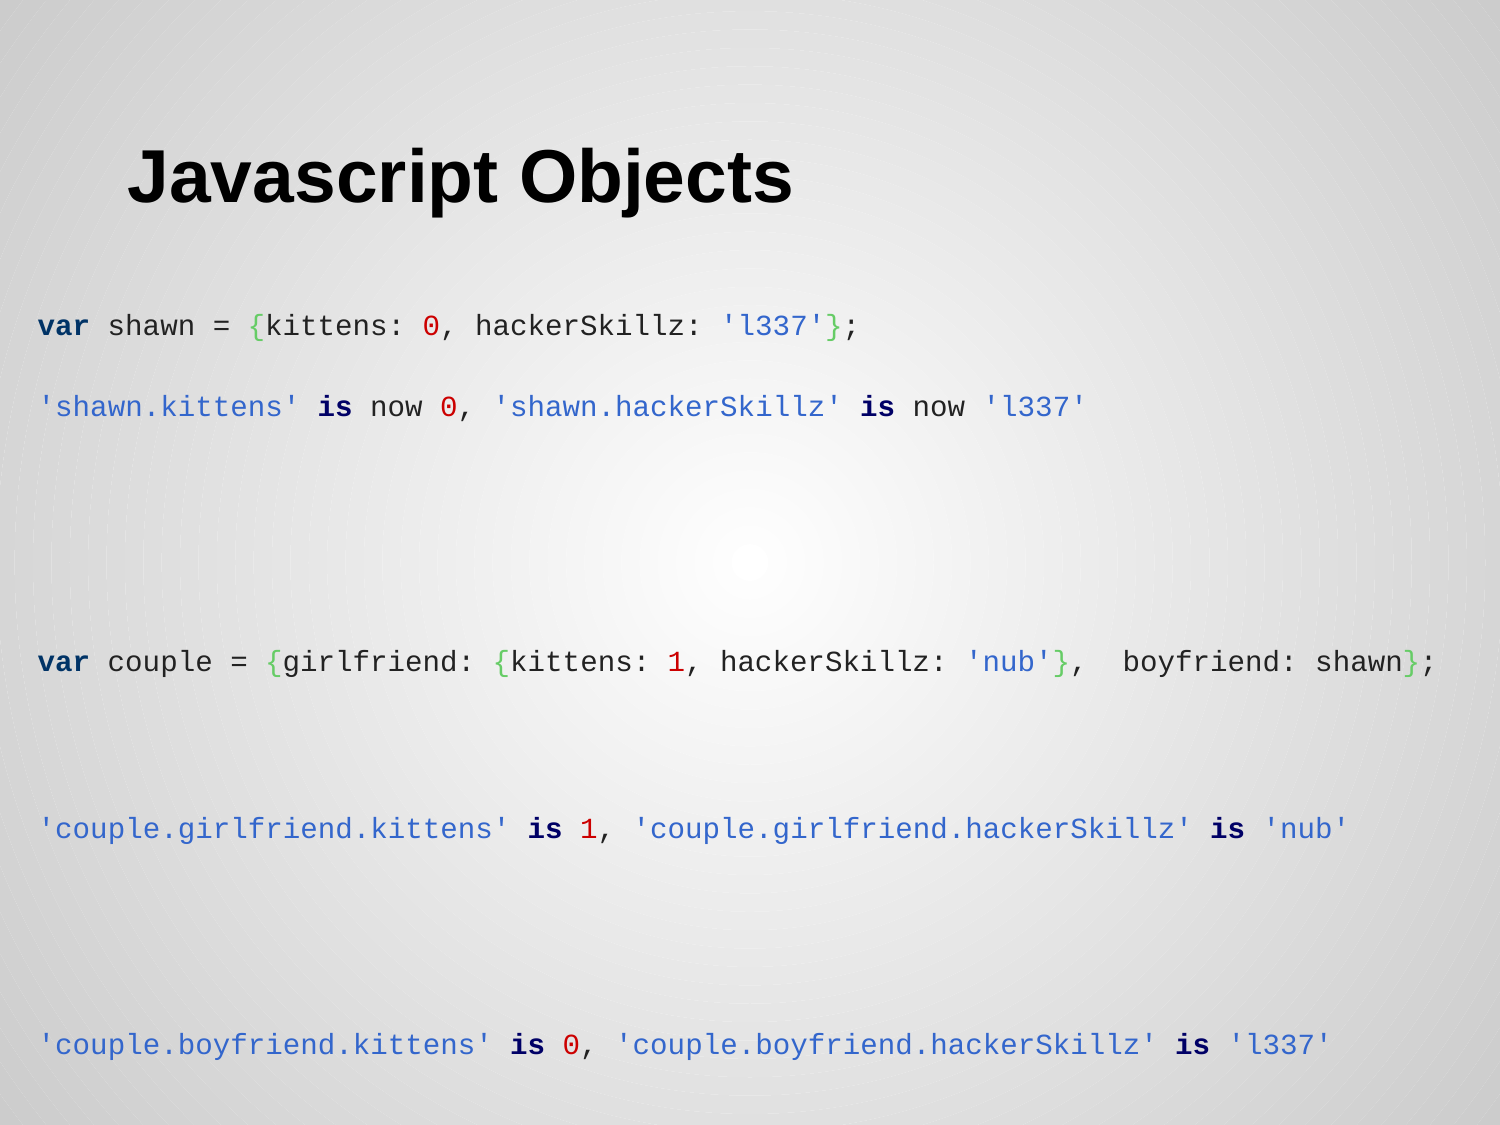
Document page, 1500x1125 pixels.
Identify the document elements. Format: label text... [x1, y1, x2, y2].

list var shawn = {kittens: 0, hackerSkillz: 'l337'}; 'shawn.kittens' is now 0, 'shawn.hackerSkillz' is now 'l337' var couple = {girlfriend: {kittens: 1, hackerSkillz: 'nub'}, boyfriend: shawn}; 'couple.girlfriend.kittens' is 1, 'couple.girlfriend.hackerSkillz' is 'nub' 'couple.boyfriend.kittens' is 0, 'couple.boyfriend.hackerSkillz' is 'l337' [22, 251, 1457, 1125]
title Javascript Objects [75, 14, 1425, 233]
